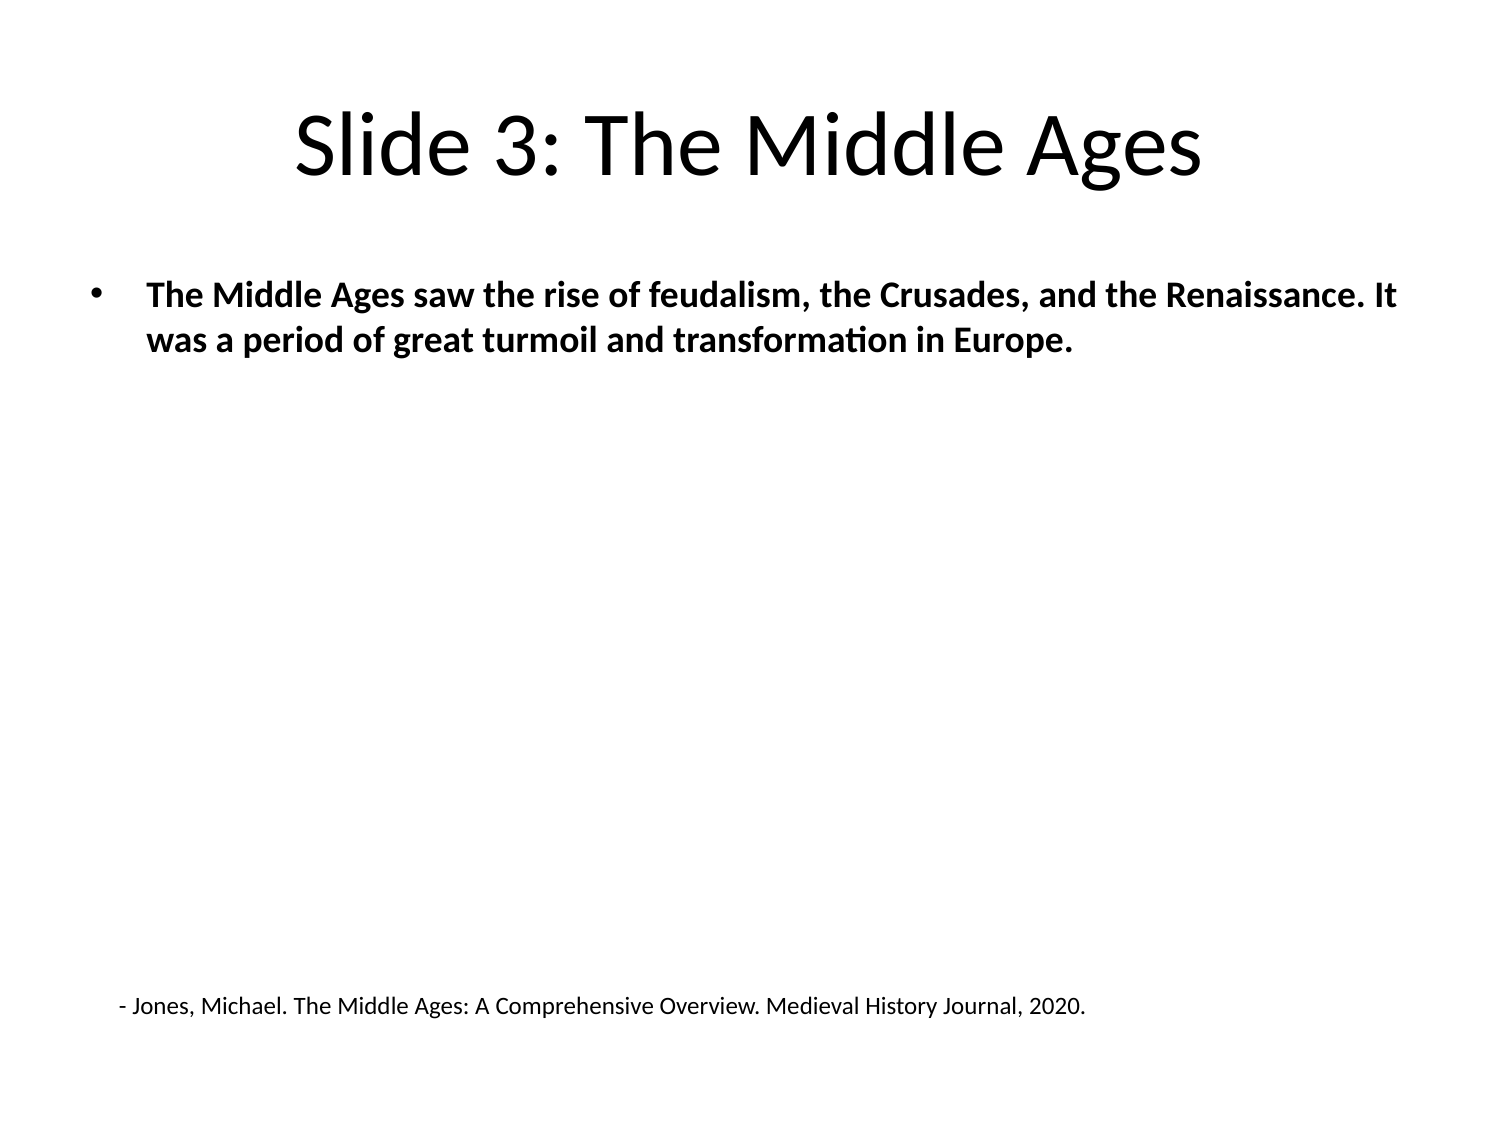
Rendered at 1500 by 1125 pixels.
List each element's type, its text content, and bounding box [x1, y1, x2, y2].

title Slide 3: The Middle Ages [75, 45, 1425, 233]
text_box - Jones, Michael. The Middle Ages: A Comprehensive Overview. Medieval History Journal, 2020. [104, 937, 1500, 1028]
list The Middle Ages saw the rise of feudalism, the Crusades, and the Renaissance. It was a period of great turmoil and transformation in Europe. [75, 262, 1425, 1005]
